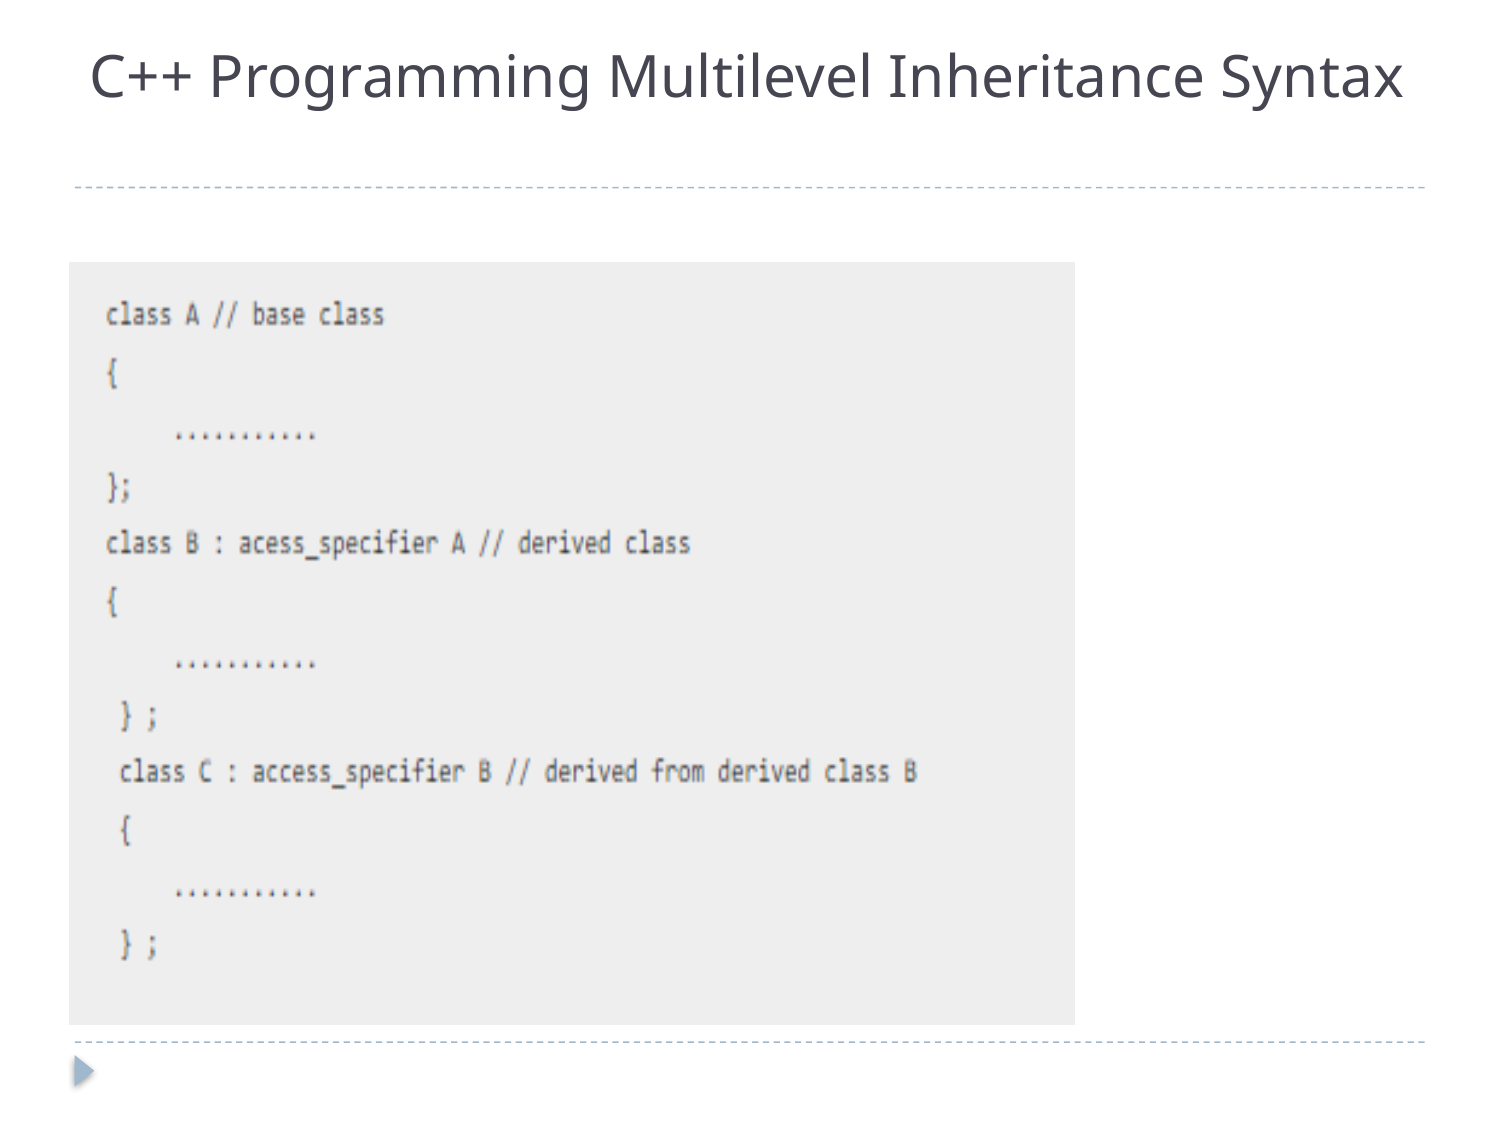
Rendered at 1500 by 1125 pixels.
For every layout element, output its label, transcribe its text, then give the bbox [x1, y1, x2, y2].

title C++ Programming Multilevel Inheritance Syntax [75, 24, 1425, 188]
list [69, 262, 1076, 1026]
